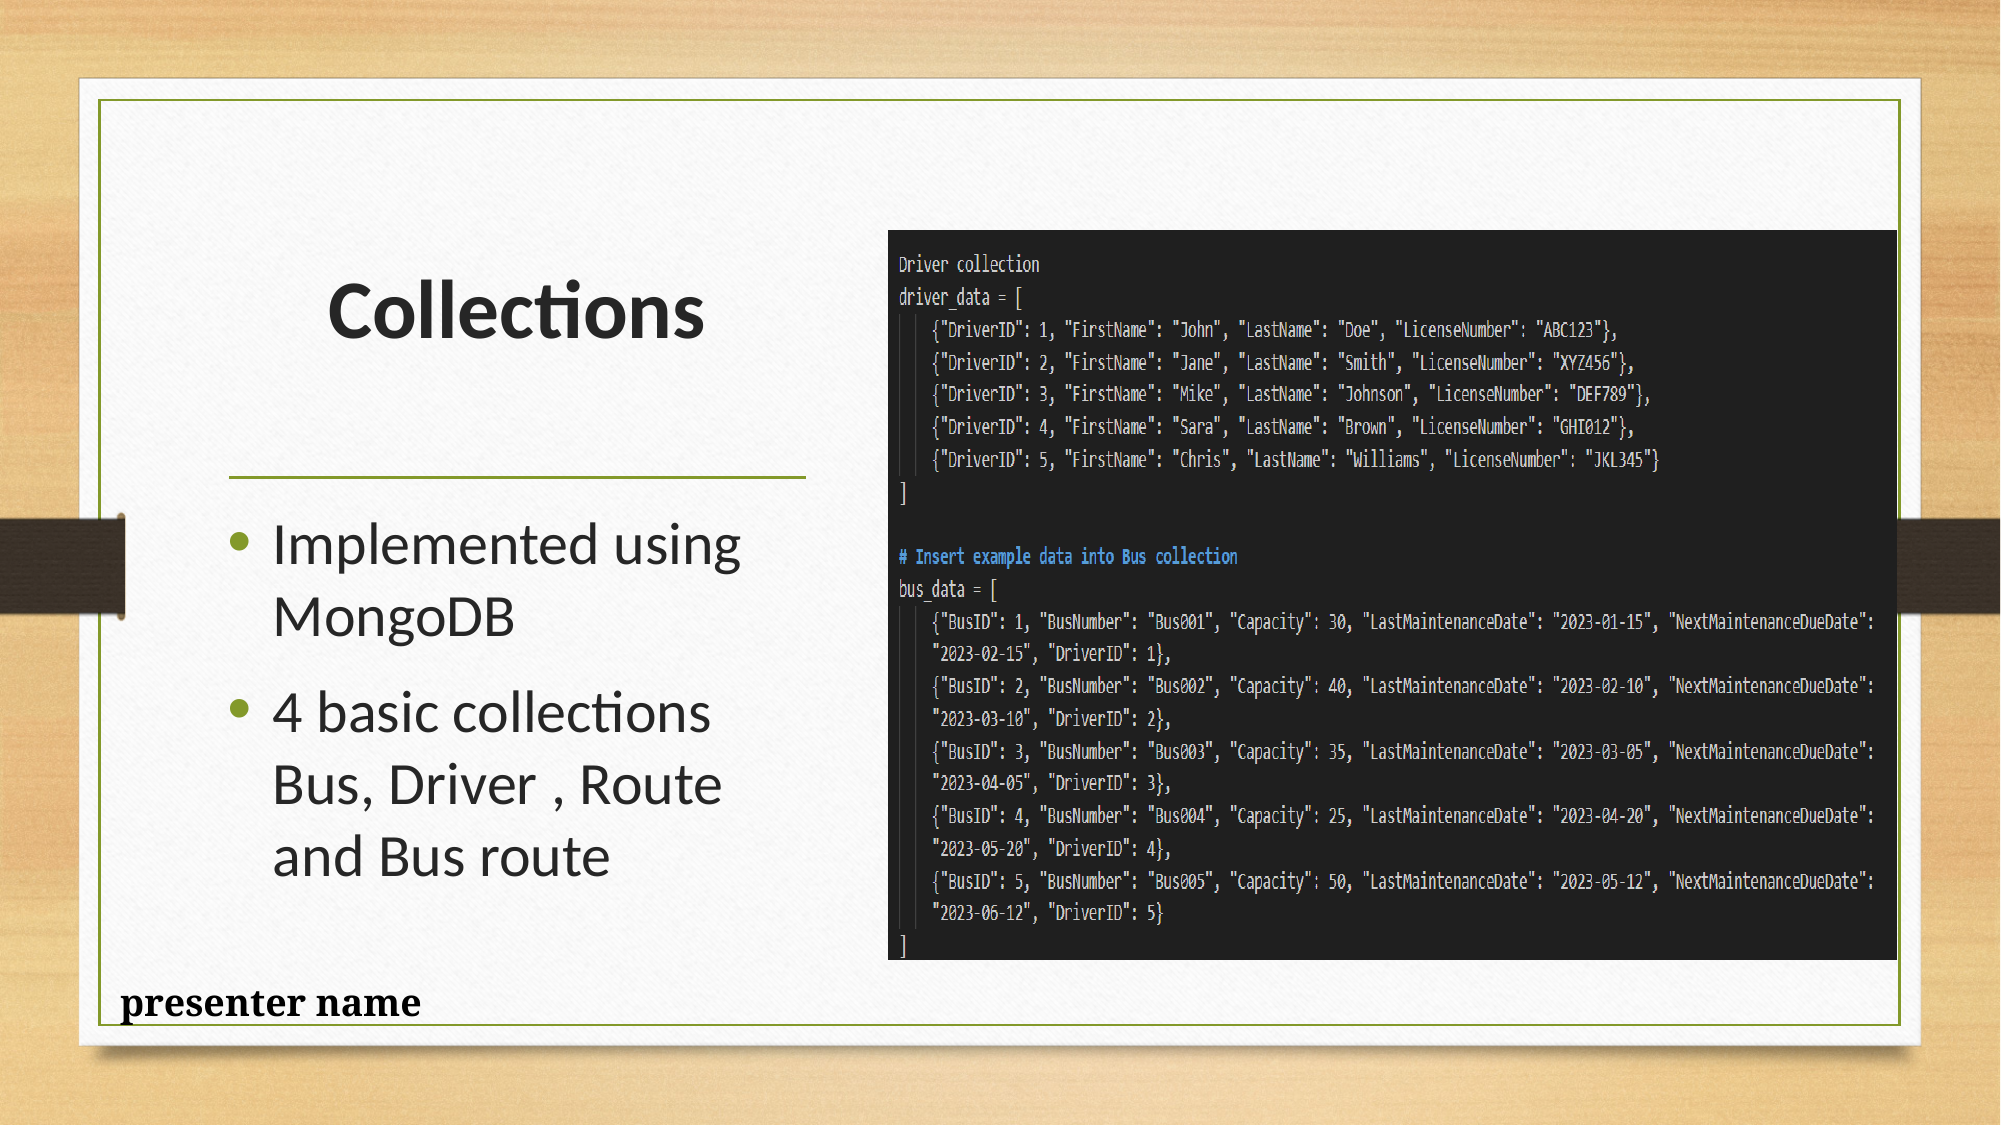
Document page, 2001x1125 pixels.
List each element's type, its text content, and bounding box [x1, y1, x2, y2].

title Collections [212, 137, 823, 363]
list Implemented using MongoDB 4 basic collections Bus, Driver , Route and Bus route [212, 497, 823, 898]
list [888, 229, 1897, 960]
picture [0, 0, 2001, 1125]
text_box presenter name [105, 971, 577, 1032]
